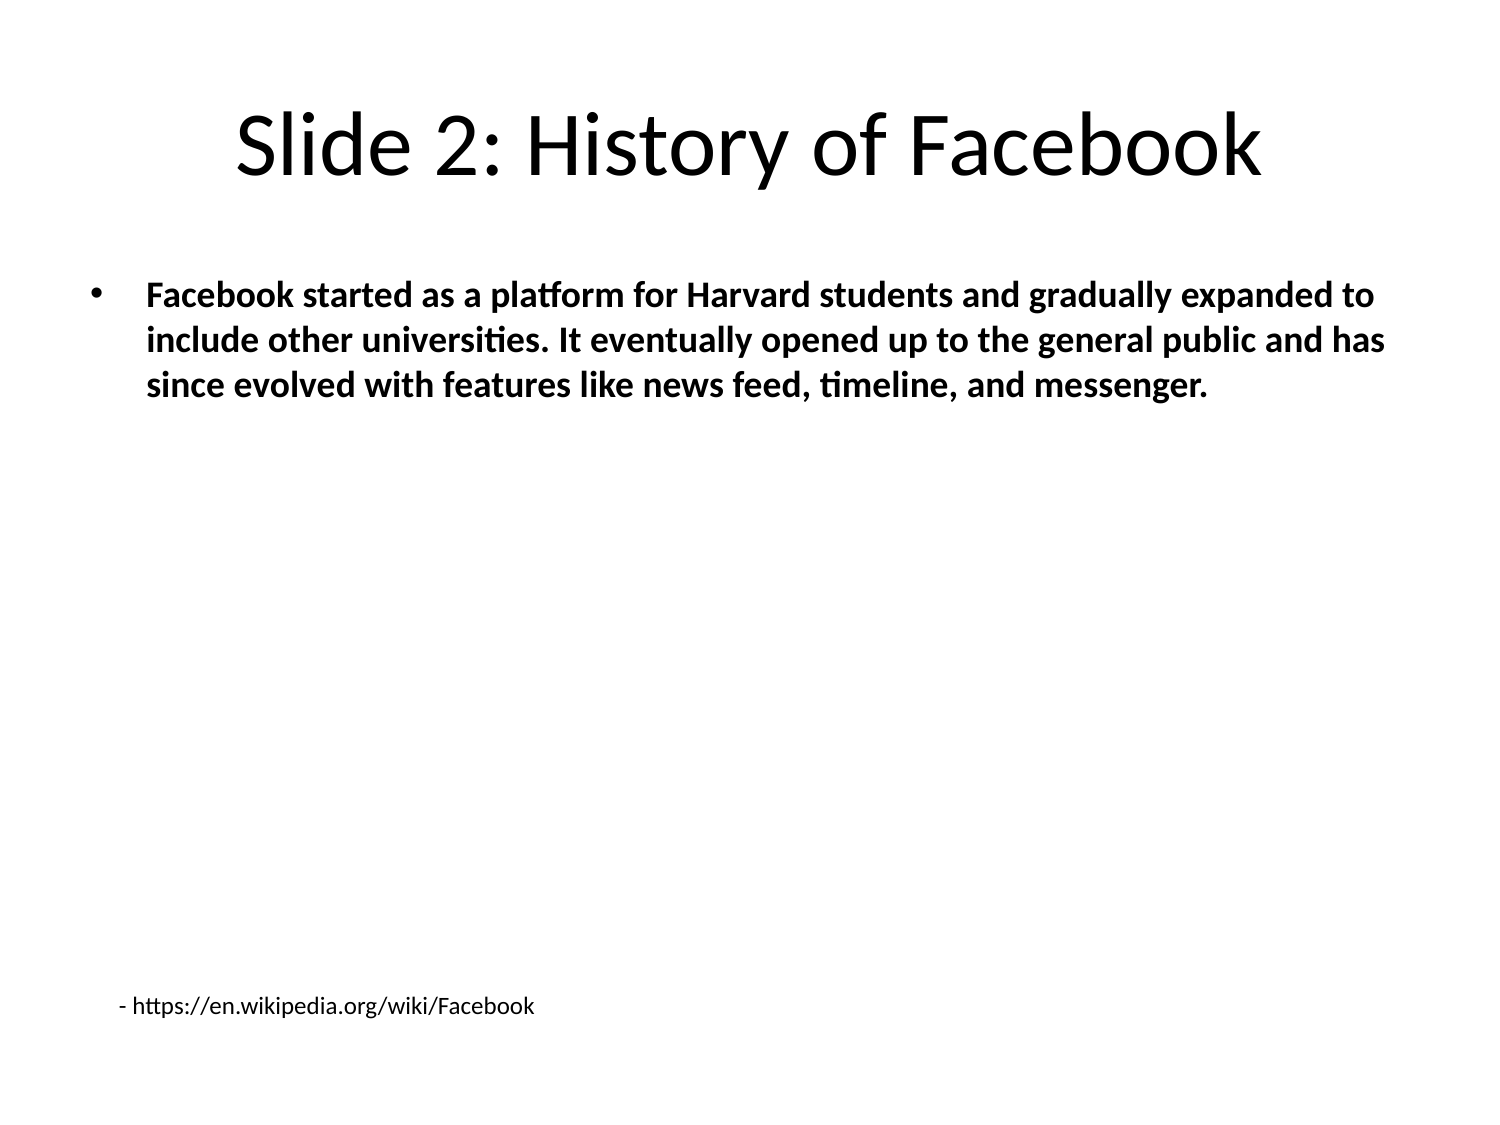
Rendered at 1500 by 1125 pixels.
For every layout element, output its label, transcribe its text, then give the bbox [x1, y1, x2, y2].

title Slide 2: History of Facebook [75, 45, 1425, 233]
text_box - https://en.wikipedia.org/wiki/Facebook [104, 937, 1500, 1028]
list Facebook started as a platform for Harvard students and gradually expanded to include other universities. It eventually opened up to the general public and has since evolved with features like news feed, timeline, and messenger. [75, 262, 1425, 1005]
